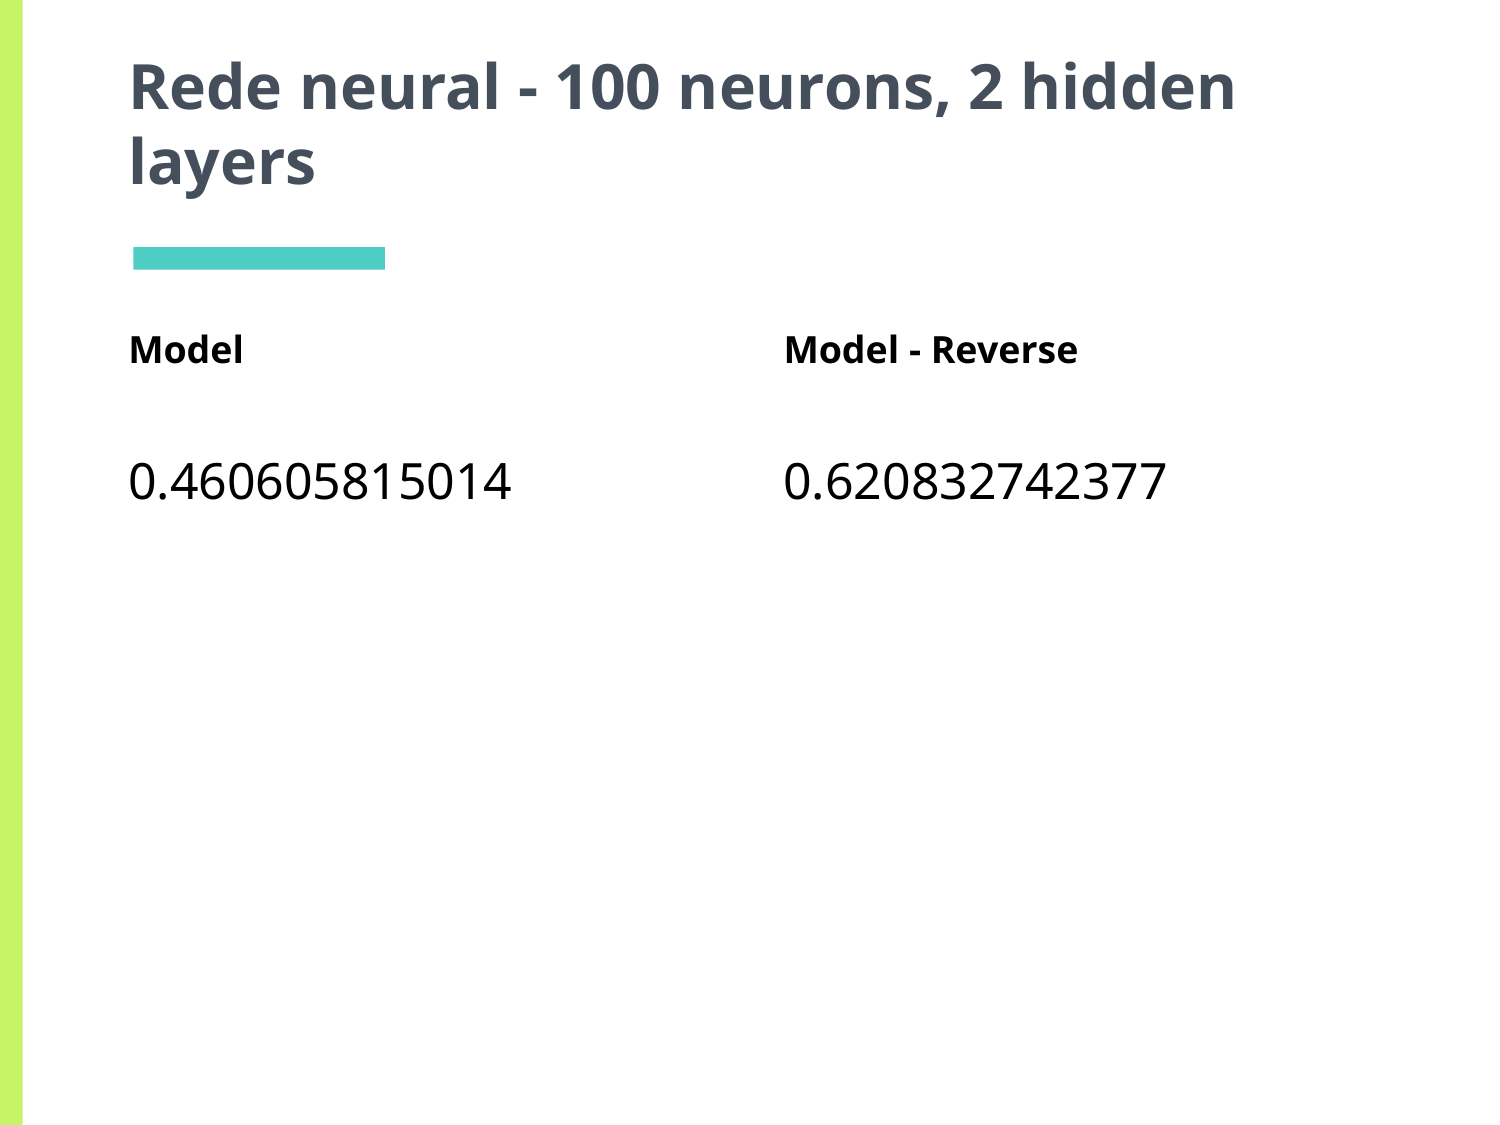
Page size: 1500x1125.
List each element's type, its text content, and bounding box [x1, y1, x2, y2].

list Model - Reverse 0.620832742377 [768, 304, 1387, 555]
list Model 0.460605815014 [113, 304, 732, 555]
title Rede neural - 100 neurons, 2 hidden layers [113, 104, 1413, 212]
